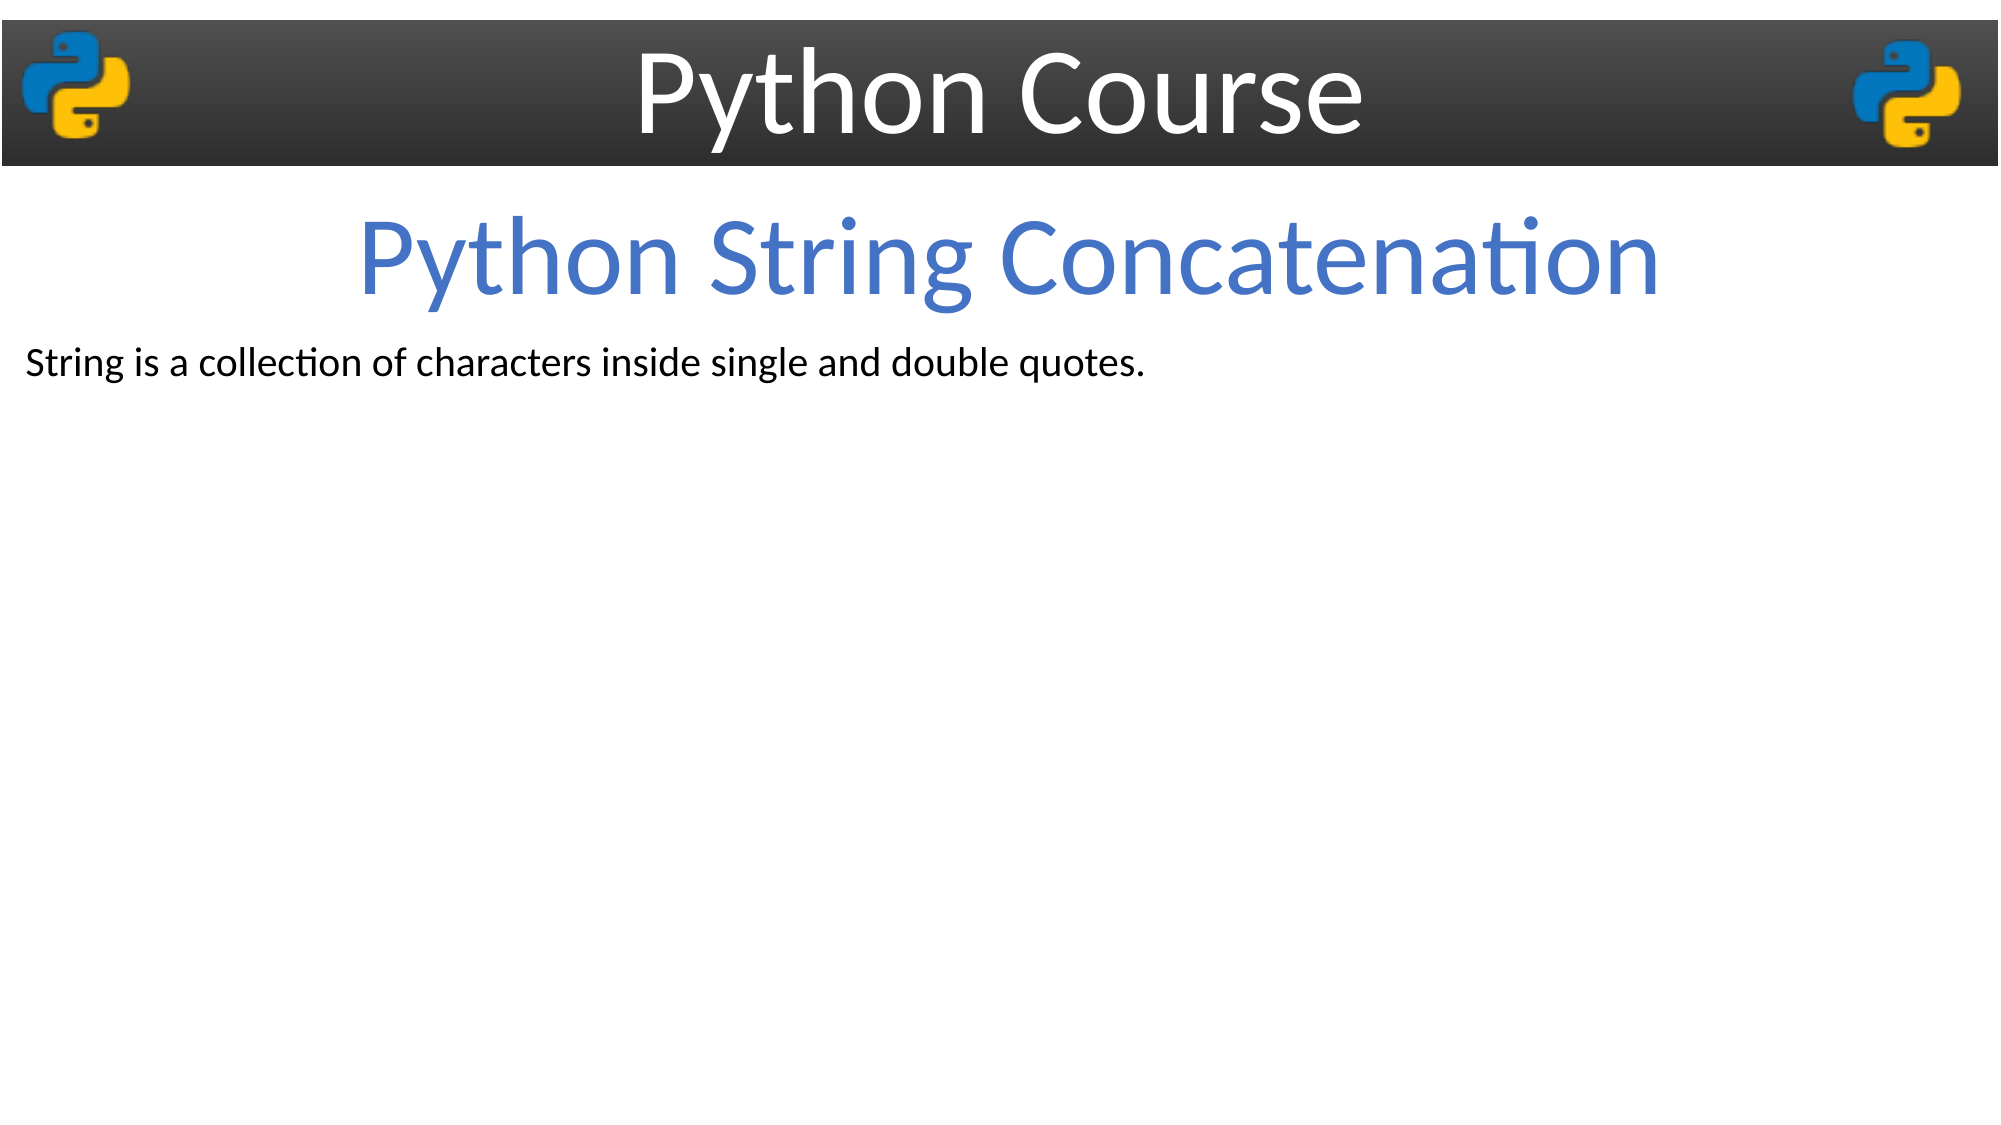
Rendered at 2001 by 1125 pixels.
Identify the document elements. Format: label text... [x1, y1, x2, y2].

picture [10, 18, 146, 154]
title Python Course [0, 17, 2000, 169]
subtitle Python String Concatenation String is a collection of characters inside single and double quotes. [10, 190, 2000, 1125]
picture [1841, 27, 1977, 163]
